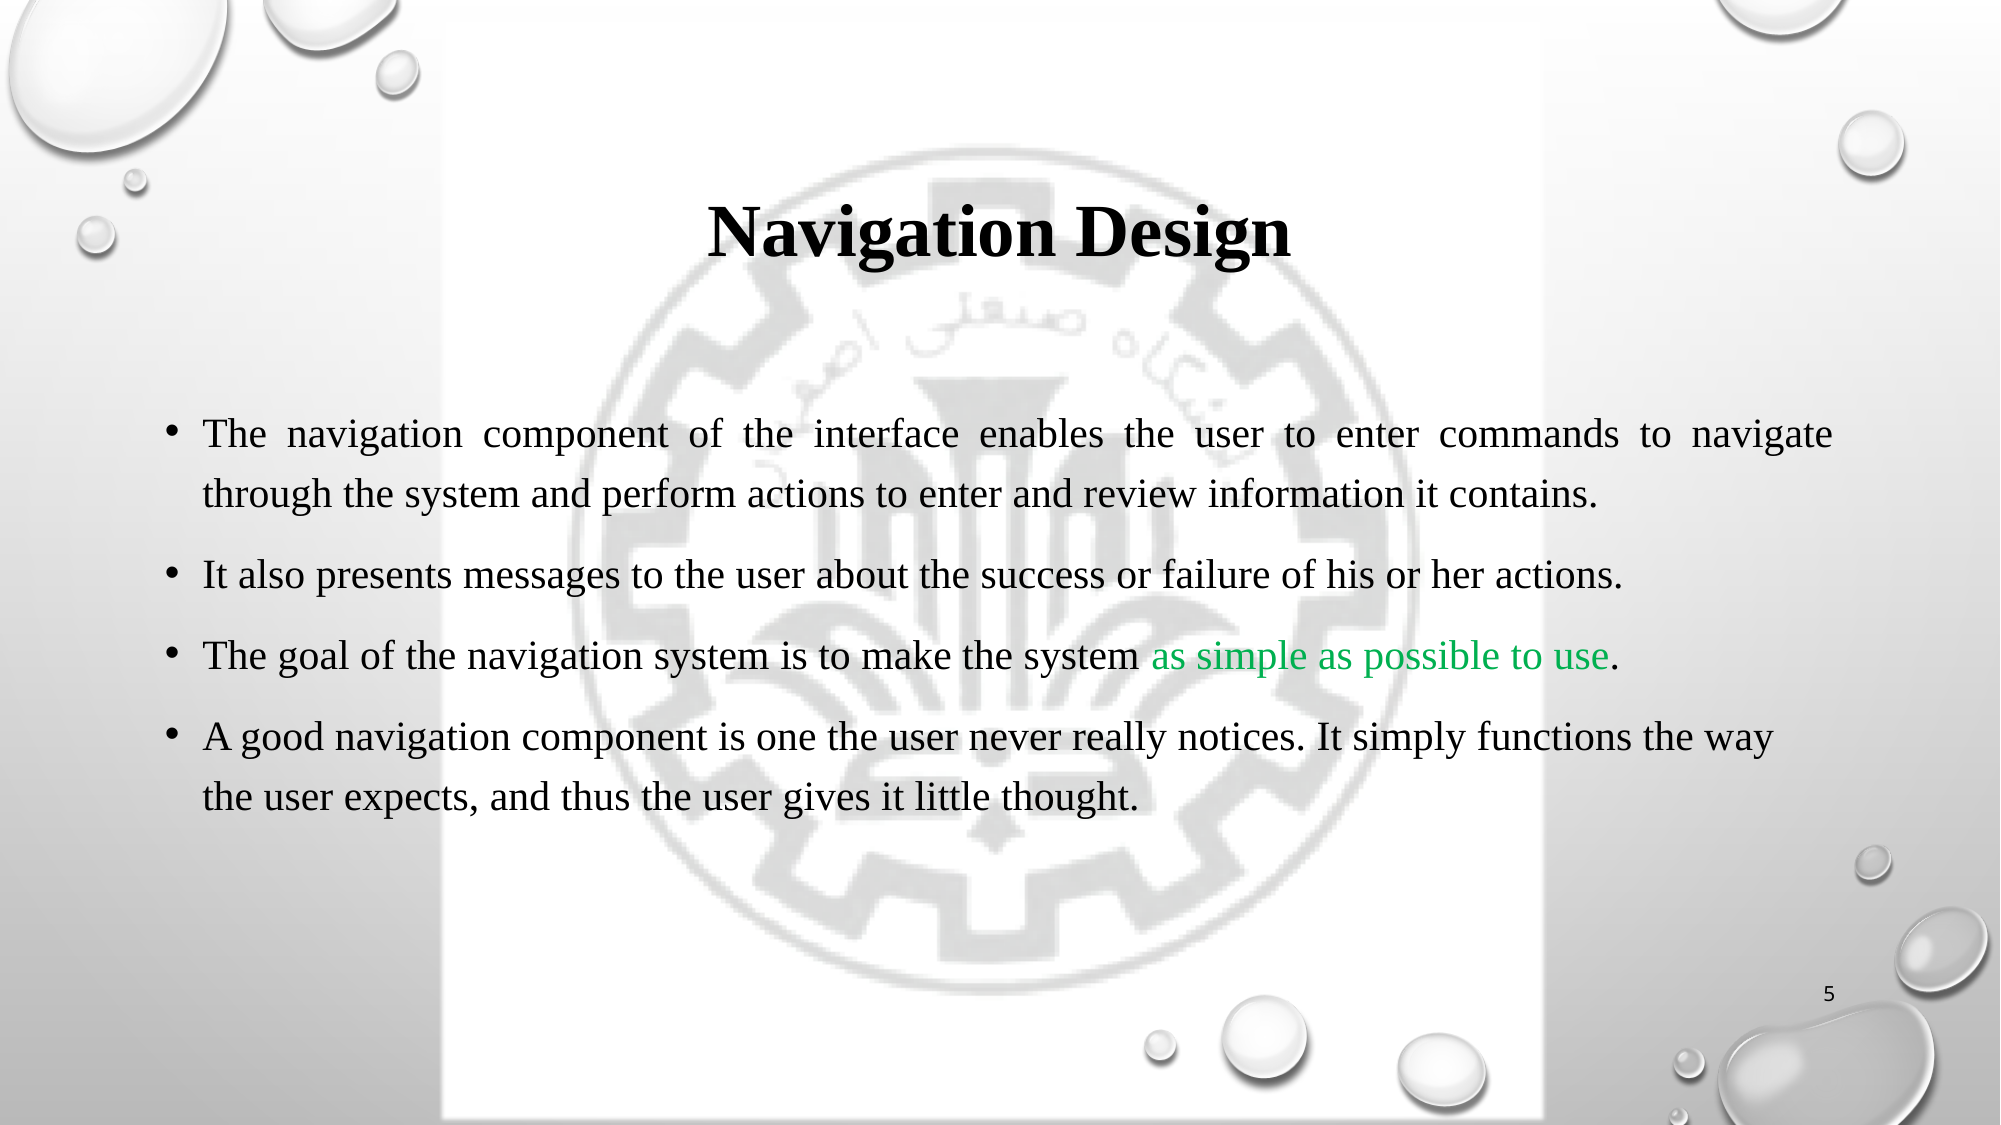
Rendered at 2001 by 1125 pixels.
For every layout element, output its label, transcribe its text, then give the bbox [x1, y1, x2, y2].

list The navigation component of the interface enables the user to enter commands to navigate through the system and perform actions to enter and review information it contains. It also presents messages to the user about the success or failure of his or her actions. The goal of the navigation system is to make the system as simple as possible to use. A good navigation component is one the user never really notices. It simply functions the way the user expects, and thus the user gives it little thought. [149, 388, 1850, 950]
title Navigation Design [149, 101, 1851, 364]
slide_number 5 [1724, 965, 1851, 1025]
picture [0, 0, 2000, 1125]
